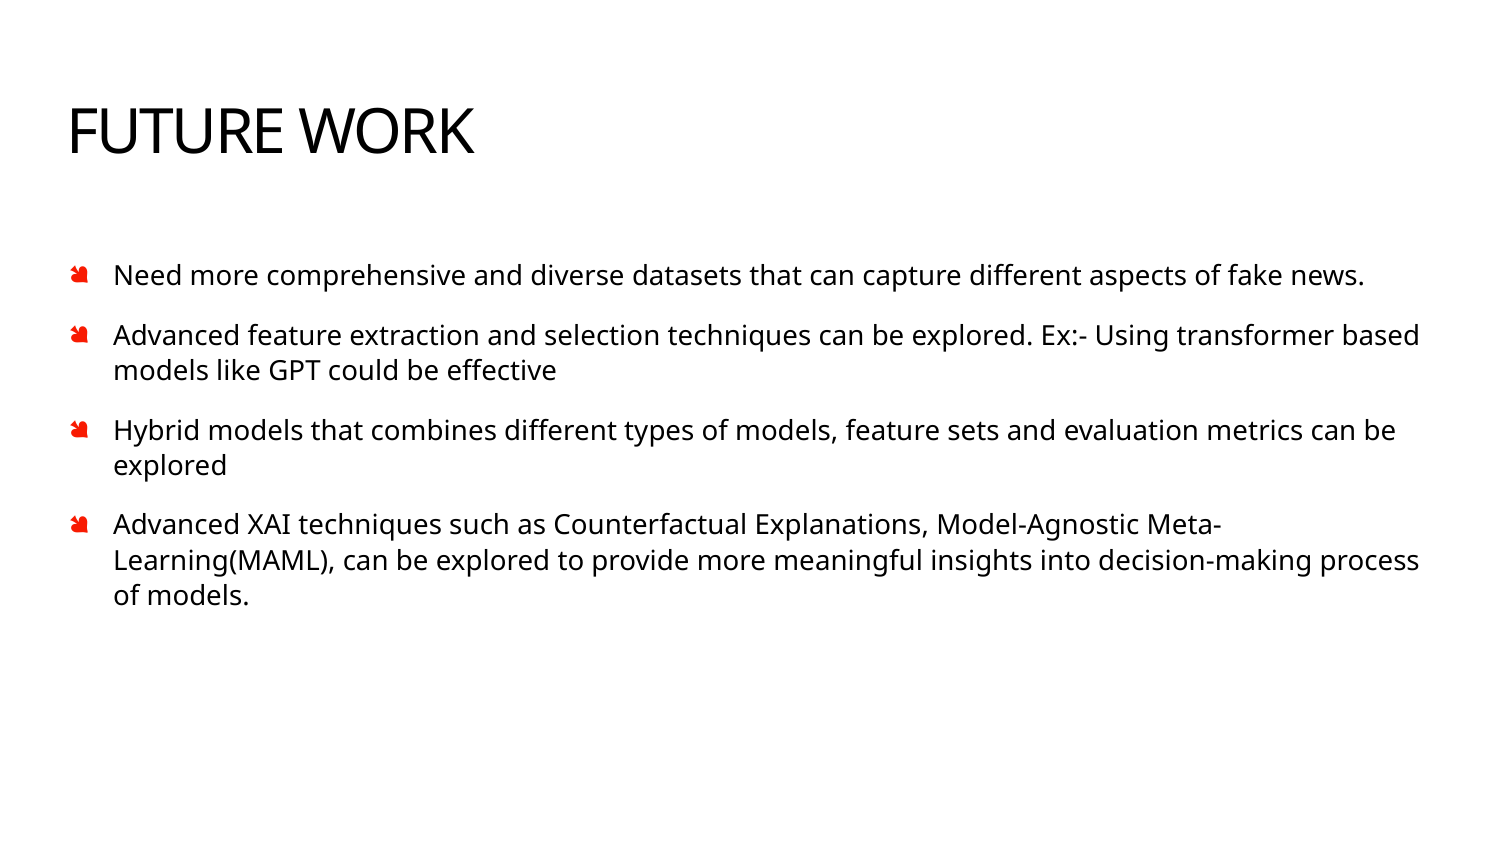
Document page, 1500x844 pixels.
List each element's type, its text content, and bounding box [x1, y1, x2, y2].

list Need more comprehensive and diverse datasets that can capture different aspects of fake news. Advanced feature extraction and selection techniques can be explored. Ex:- Using transformer based models like GPT could be effective Hybrid models that combines different types of models, feature sets and evaluation metrics can be explored Advanced XAI techniques such as Counterfactual Explanations, Model-Agnostic Meta-Learning(MAML), can be explored to provide more meaningful insights into decision-making process of models. [51, 240, 1449, 750]
title FUTURE WORK [51, 61, 1449, 182]
